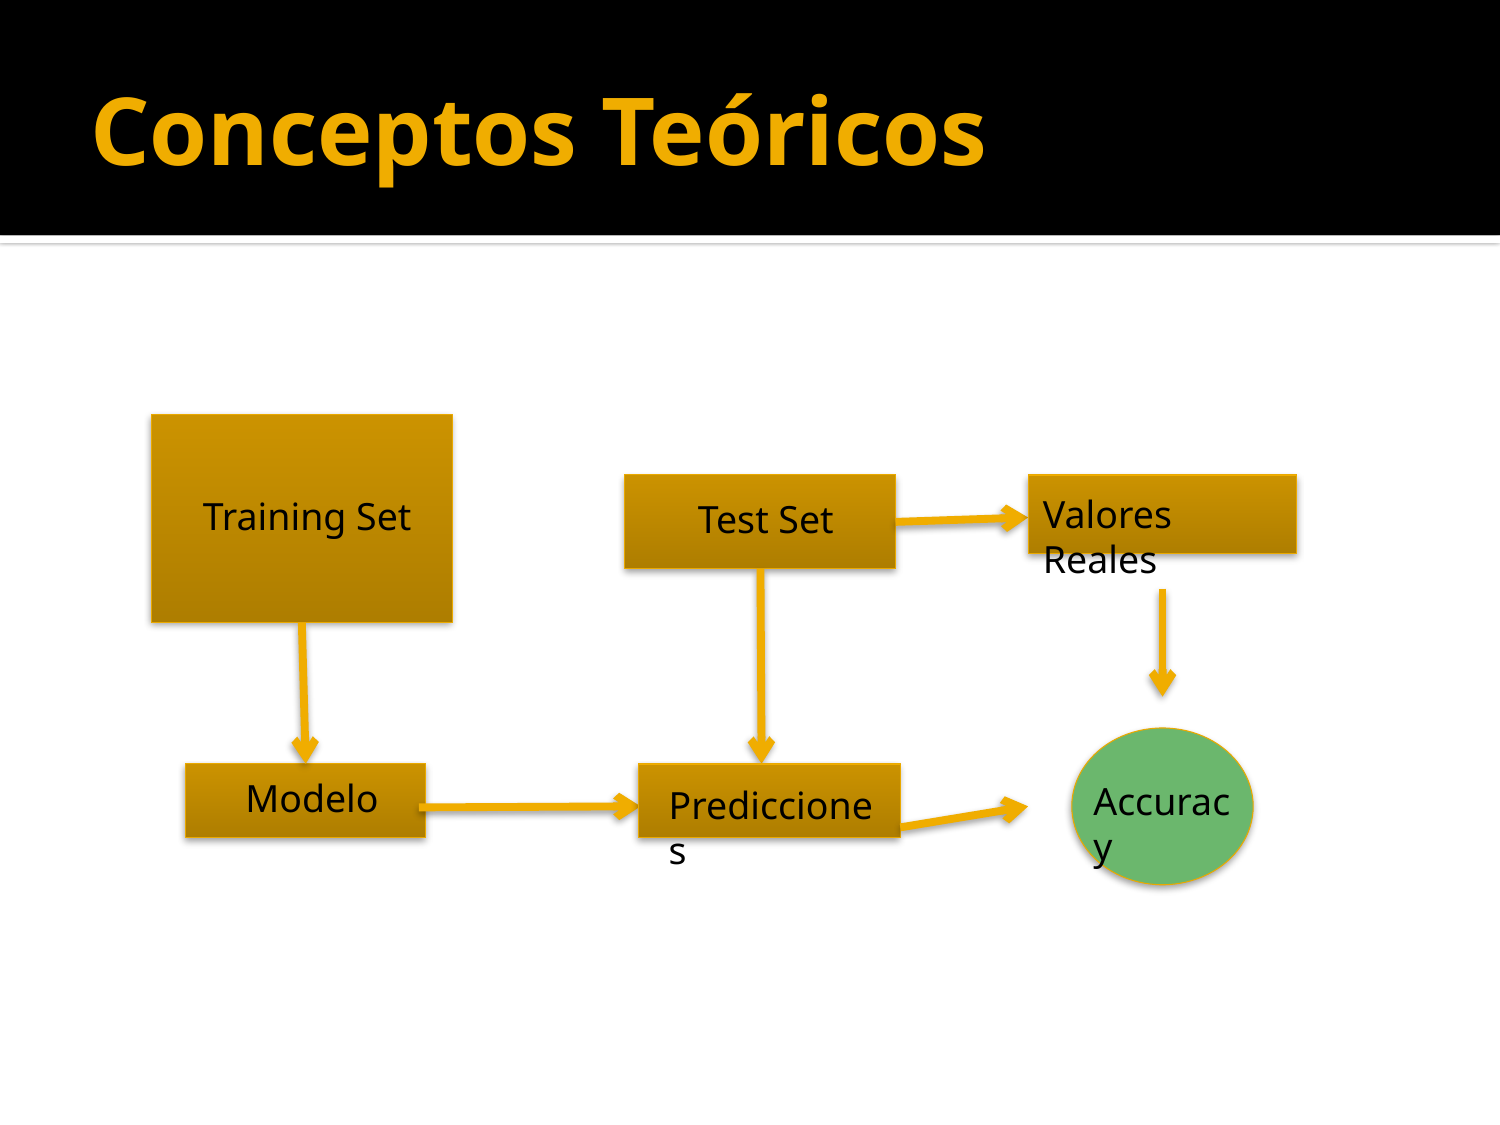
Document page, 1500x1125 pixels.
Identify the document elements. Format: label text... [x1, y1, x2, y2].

text_box Modelo [230, 768, 469, 828]
text_box [1081, 727, 1244, 770]
text_box [1028, 474, 1297, 483]
text_box [624, 474, 896, 569]
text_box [895, 517, 1029, 522]
text_box Valores Reales [1028, 483, 1297, 589]
title Conceptos Teóricos [75, 25, 1425, 231]
text_box [1071, 776, 1078, 837]
text_box [185, 763, 426, 838]
text_box Test Set [683, 488, 901, 548]
text_box Accuracy [1078, 770, 1260, 876]
text_box Predicciones [654, 774, 901, 880]
text_box Training Set [188, 486, 428, 546]
text_box [151, 414, 453, 623]
text_box [638, 763, 901, 838]
text_box [1119, 876, 1206, 886]
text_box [301, 622, 306, 764]
